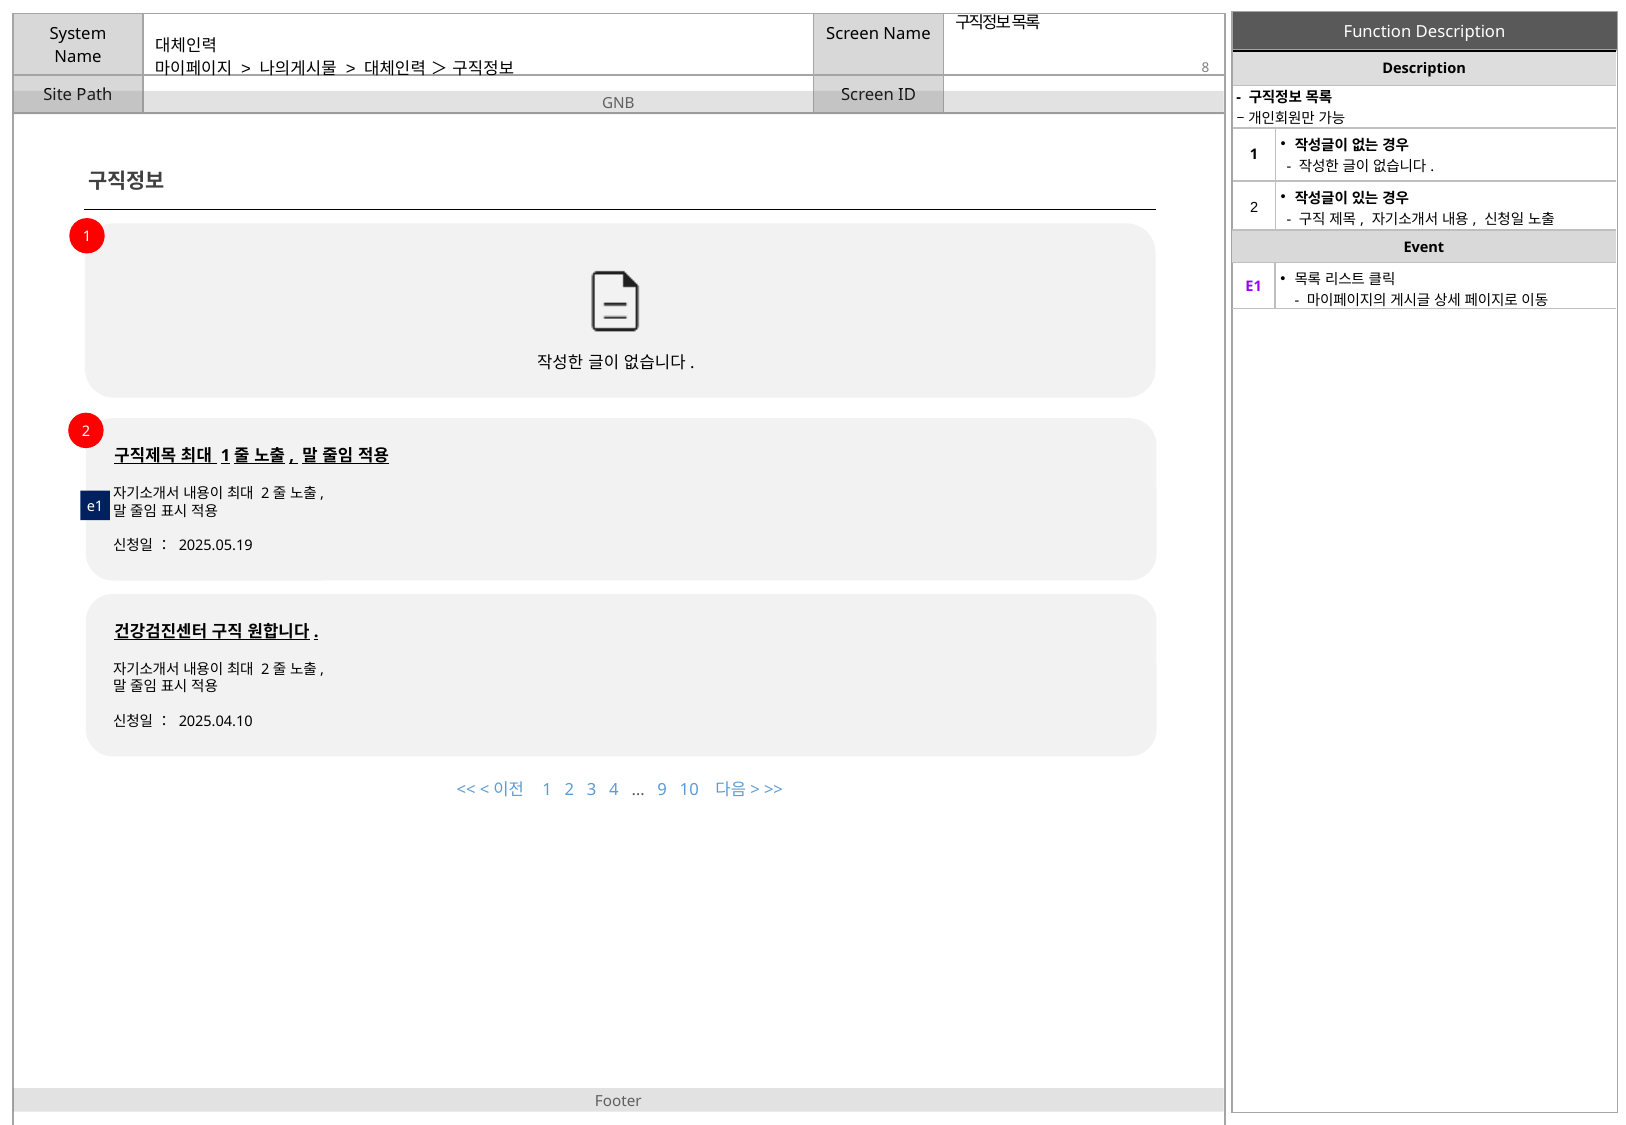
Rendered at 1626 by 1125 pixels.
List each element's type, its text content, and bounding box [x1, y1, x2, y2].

list 구직정보 목록 [943, 14, 1227, 50]
table_header Description [1233, 52, 1616, 85]
text_box 2 [68, 412, 104, 449]
text_box << <이전 1 2 3 4 … 9 10 다음> >> [444, 773, 796, 806]
text_box 구직정보 [73, 148, 269, 201]
table_cell 목록 리스트 클릭 - 마이페이지의 게시글 상세 페이지로 이동 [1276, 263, 1616, 308]
text_box 1 [69, 218, 105, 254]
table_cell 작성글이 없는 경우 - 작성한 글이 없습니다. [1276, 129, 1616, 180]
text_box 구직제목 최대 1줄 노출, 말 줄임 적용 [99, 437, 484, 473]
text_box [82, 221, 1158, 400]
text_box [83, 416, 1159, 583]
table_cell - 구직정보 목록 – 개인회원만 가능 [1233, 86, 1616, 127]
text_box 작성한 글이 없습니다. [436, 344, 796, 380]
text_box 건강검진센터 구직 원합니다. [99, 613, 484, 648]
table_cell 작성글이 있는 경우 - 구직 제목, 자기소개서 내용, 신청일 노출 [1276, 182, 1616, 229]
table_cell E1 [1232, 263, 1274, 308]
text_box 자기소개서 내용이 최대 2줄 노출, 말 줄임 표시 적용 신청일 ： 2025.04.10 [98, 652, 796, 737]
text_box [83, 591, 1159, 759]
text_box 자기소개서 내용이 최대 2줄 노출, 말 줄임 표시 적용 신청일 ： 2025.05.19 [98, 476, 796, 562]
text_box e1 [80, 490, 110, 521]
table_cell 1 [1233, 129, 1275, 180]
title 마이페이지 > 나의게시물 > 대체인력 ＞ 구직정보 [143, 52, 813, 87]
table_header Event [1232, 231, 1616, 262]
picture [576, 262, 656, 341]
table_cell 2 [1233, 182, 1275, 229]
